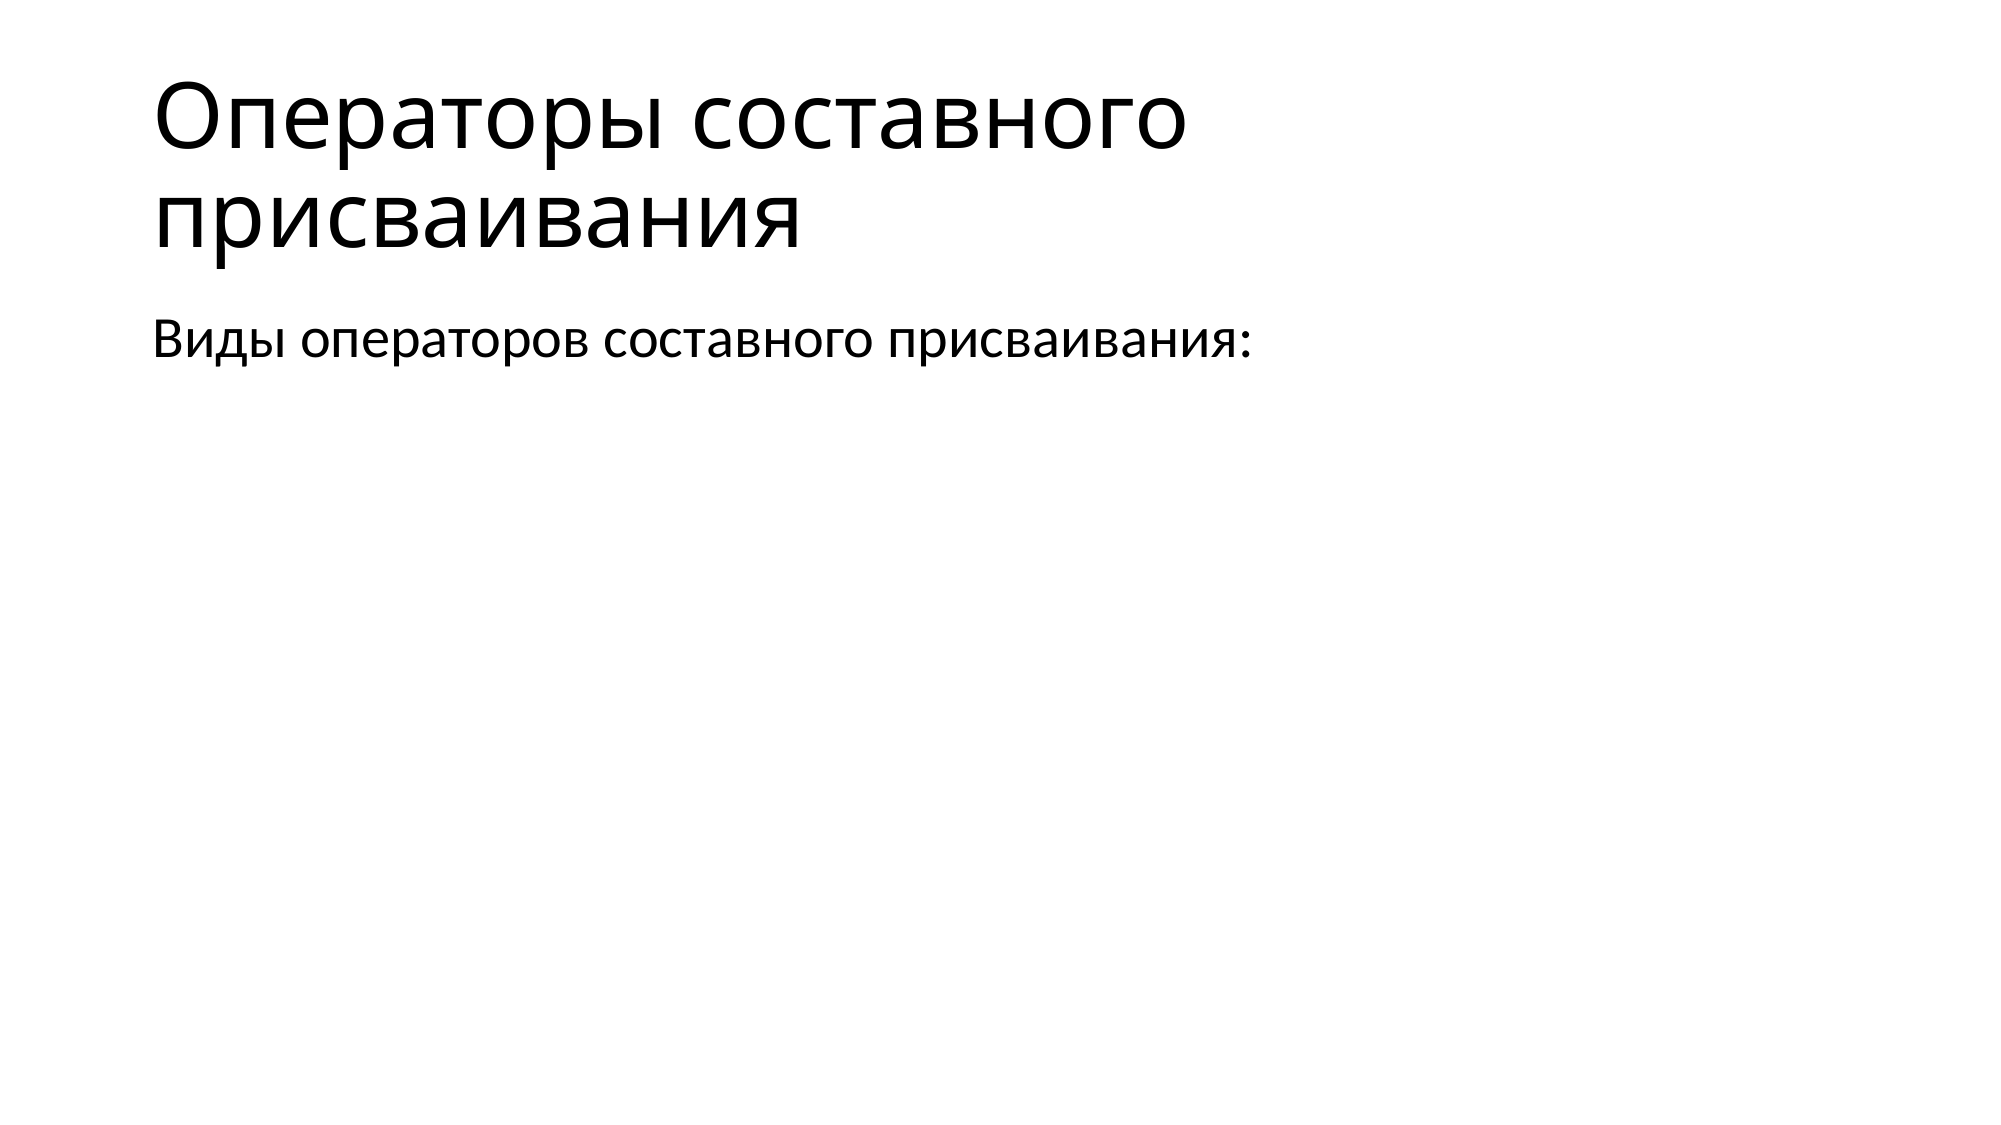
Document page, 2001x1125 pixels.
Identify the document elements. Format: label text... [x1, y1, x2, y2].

list Виды операторов составного присваивания: [137, 299, 1863, 1014]
title Операторы составного присваивания [137, 59, 1863, 278]
